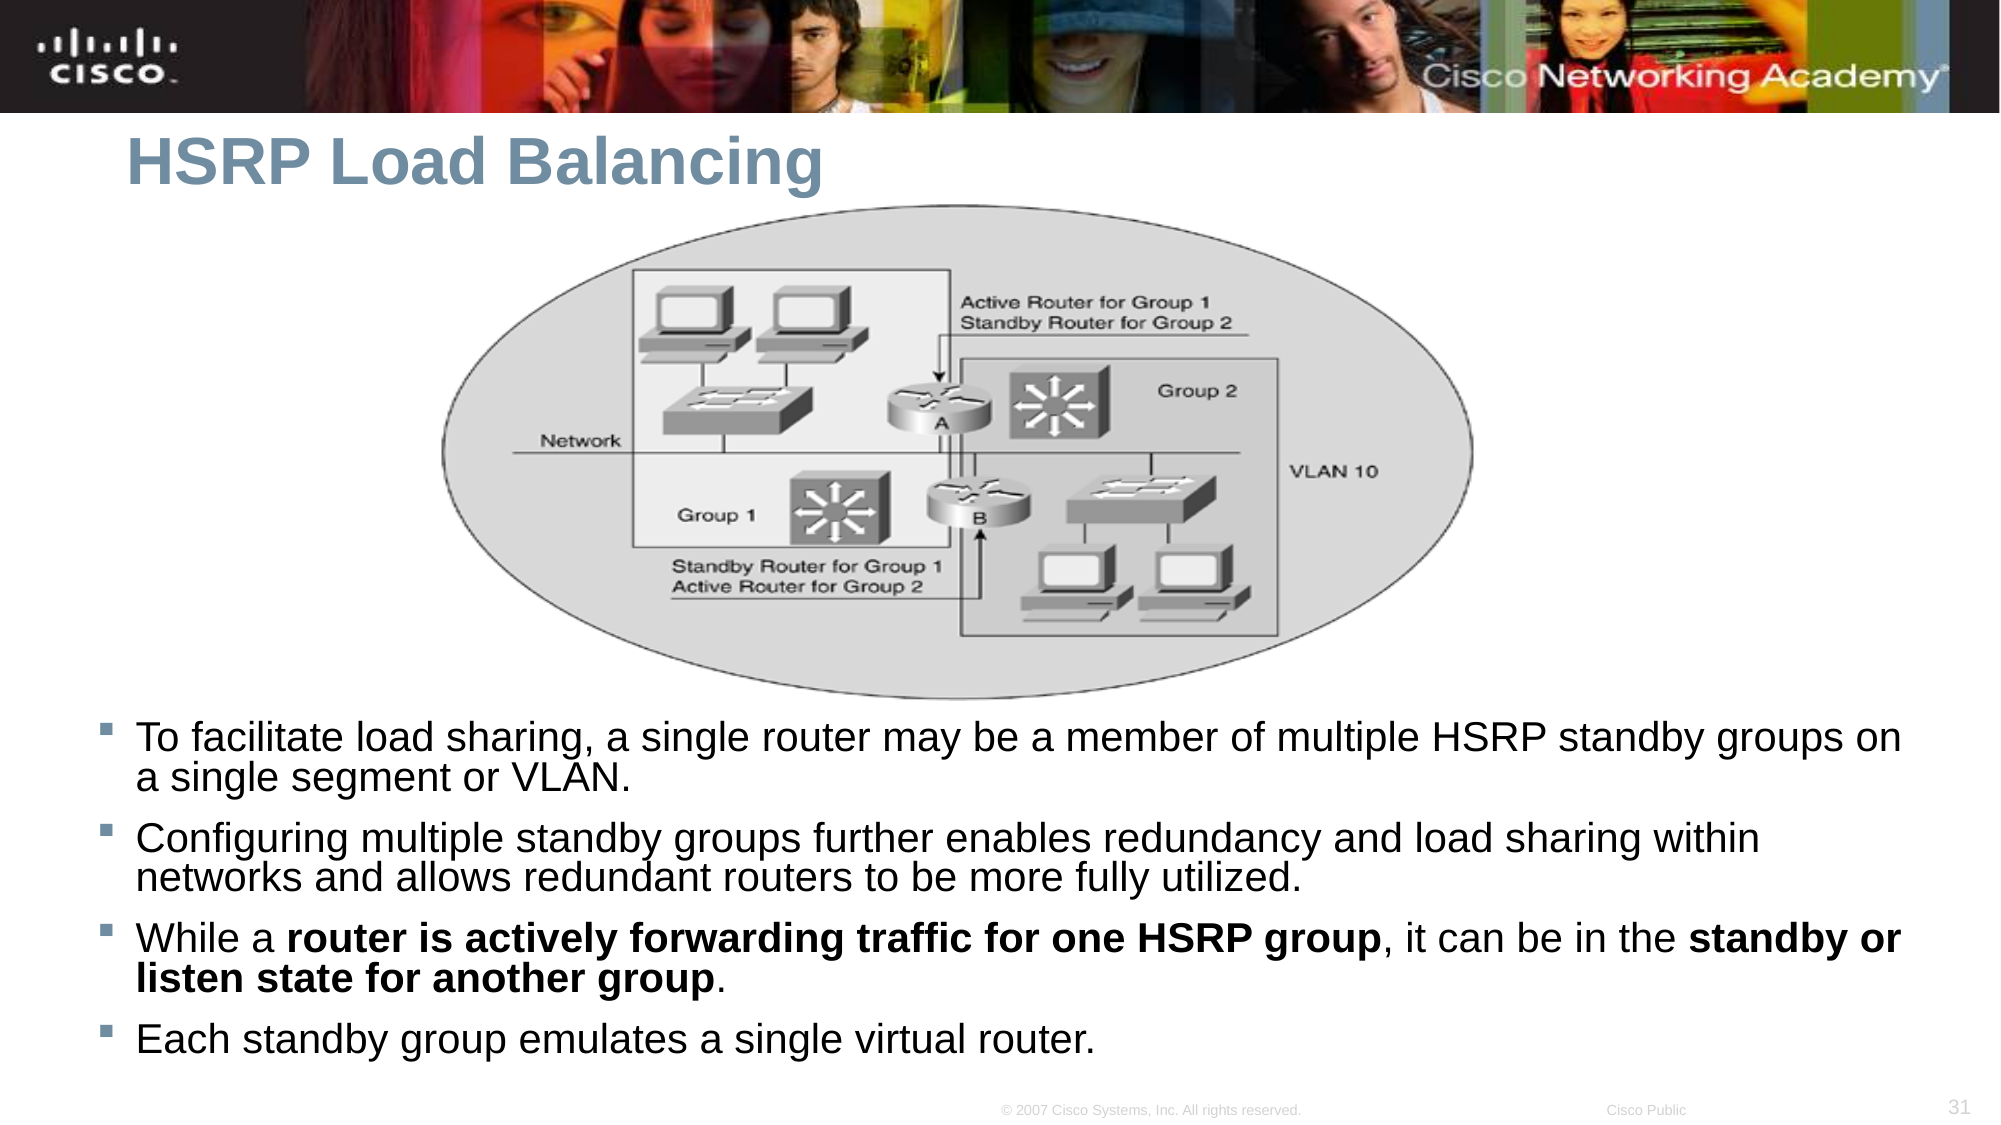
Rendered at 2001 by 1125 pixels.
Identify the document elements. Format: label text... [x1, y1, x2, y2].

list To facilitate load sharing, a single router may be a member of multiple HSRP standby groups on a single segment or VLAN. Configuring multiple standby groups further enables redundancy and load sharing within networks and allows redundant routers to be more fully utilized. While a router is actively forwarding traffic for one HSRP group, it can be in the standby or listen state for another group. Each standby group emulates a single virtual router. [83, 712, 1951, 1101]
picture [0, 0, 2000, 113]
picture [439, 203, 1477, 702]
title HSRP Load Balancing [113, 122, 1896, 207]
